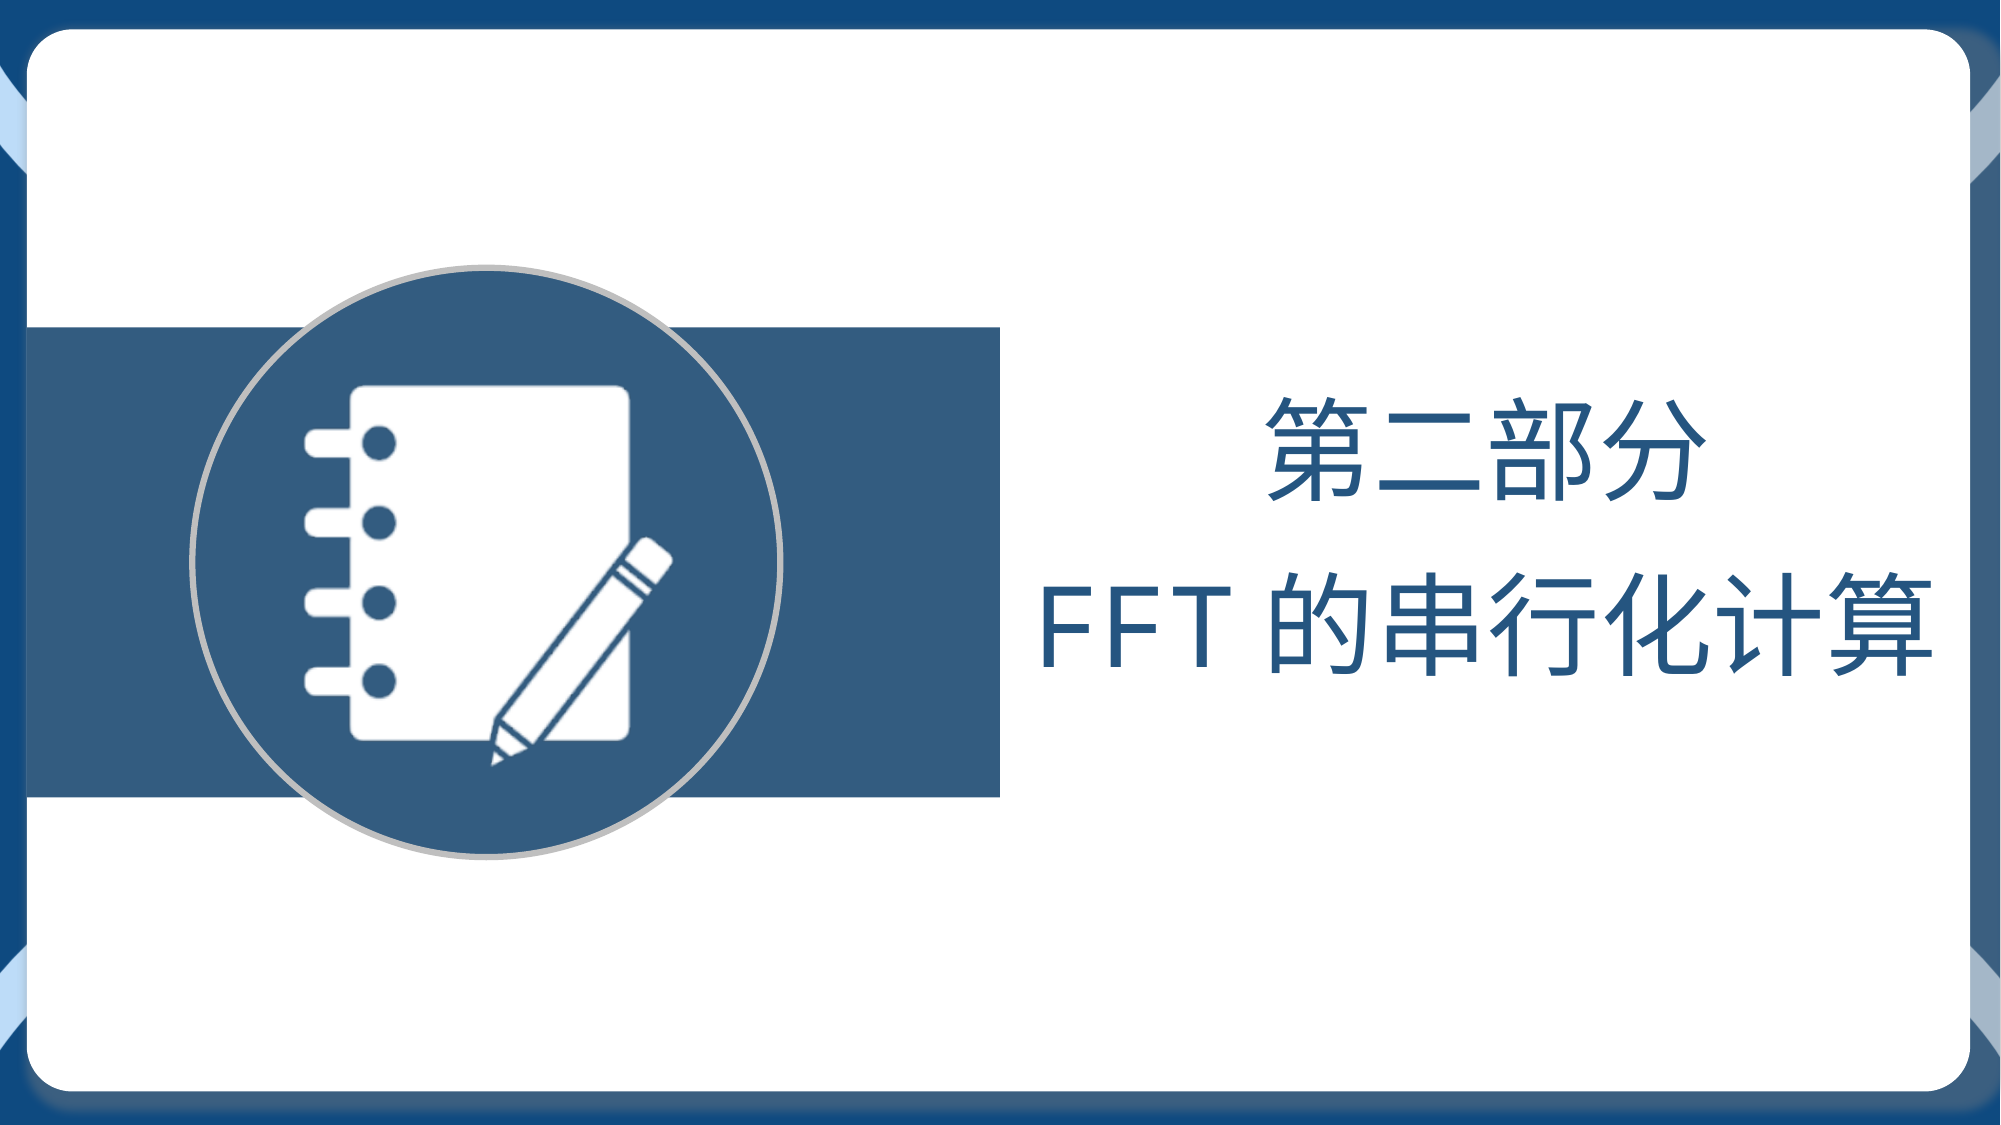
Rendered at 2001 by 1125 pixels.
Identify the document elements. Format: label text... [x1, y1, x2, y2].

text_box [781, 326, 1001, 798]
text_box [192, 267, 781, 858]
text_box 第二部分 FFT的串行化计算 [999, 331, 1973, 698]
picture [0, 0, 2000, 1125]
text_box [26, 326, 192, 798]
